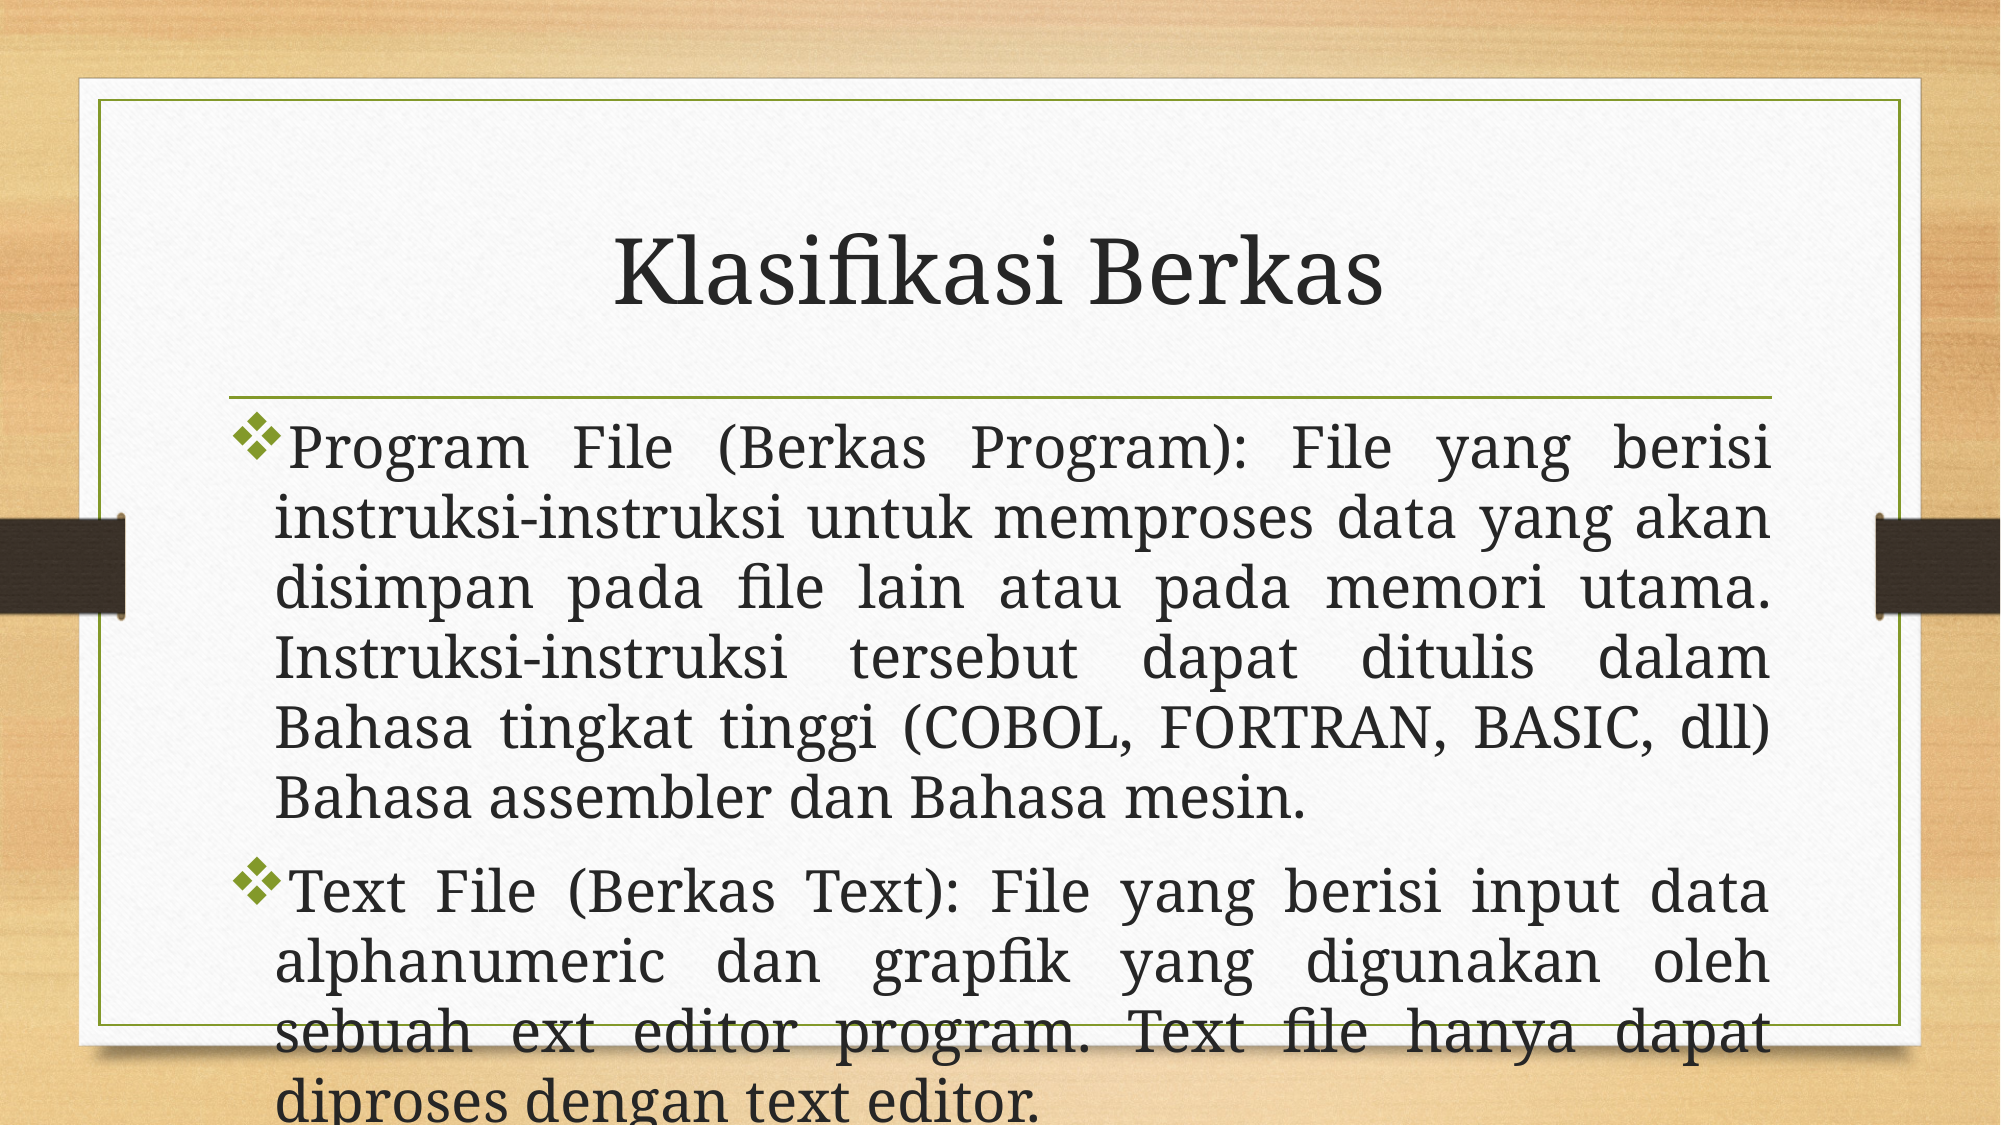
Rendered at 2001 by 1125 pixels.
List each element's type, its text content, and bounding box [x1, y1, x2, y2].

title Klasifikasi Berkas [212, 161, 1788, 375]
picture [0, 0, 2001, 1125]
list Program File (Berkas Program): File yang berisi instruksi-instruksi untuk memproses data yang akan disimpan pada file lain atau pada memori utama. Instruksi-instruksi tersebut dapat ditulis dalam Bahasa tingkat tinggi (COBOL, FORTRAN, BASIC, dll) Bahasa assembler dan Bahasa mesin. Text File (Berkas Text): File yang berisi input data alphanumeric dan grapfik yang digunakan oleh sebuah ext editor program. Text file hanya dapat diproses dengan text editor. [212, 402, 1788, 1050]
